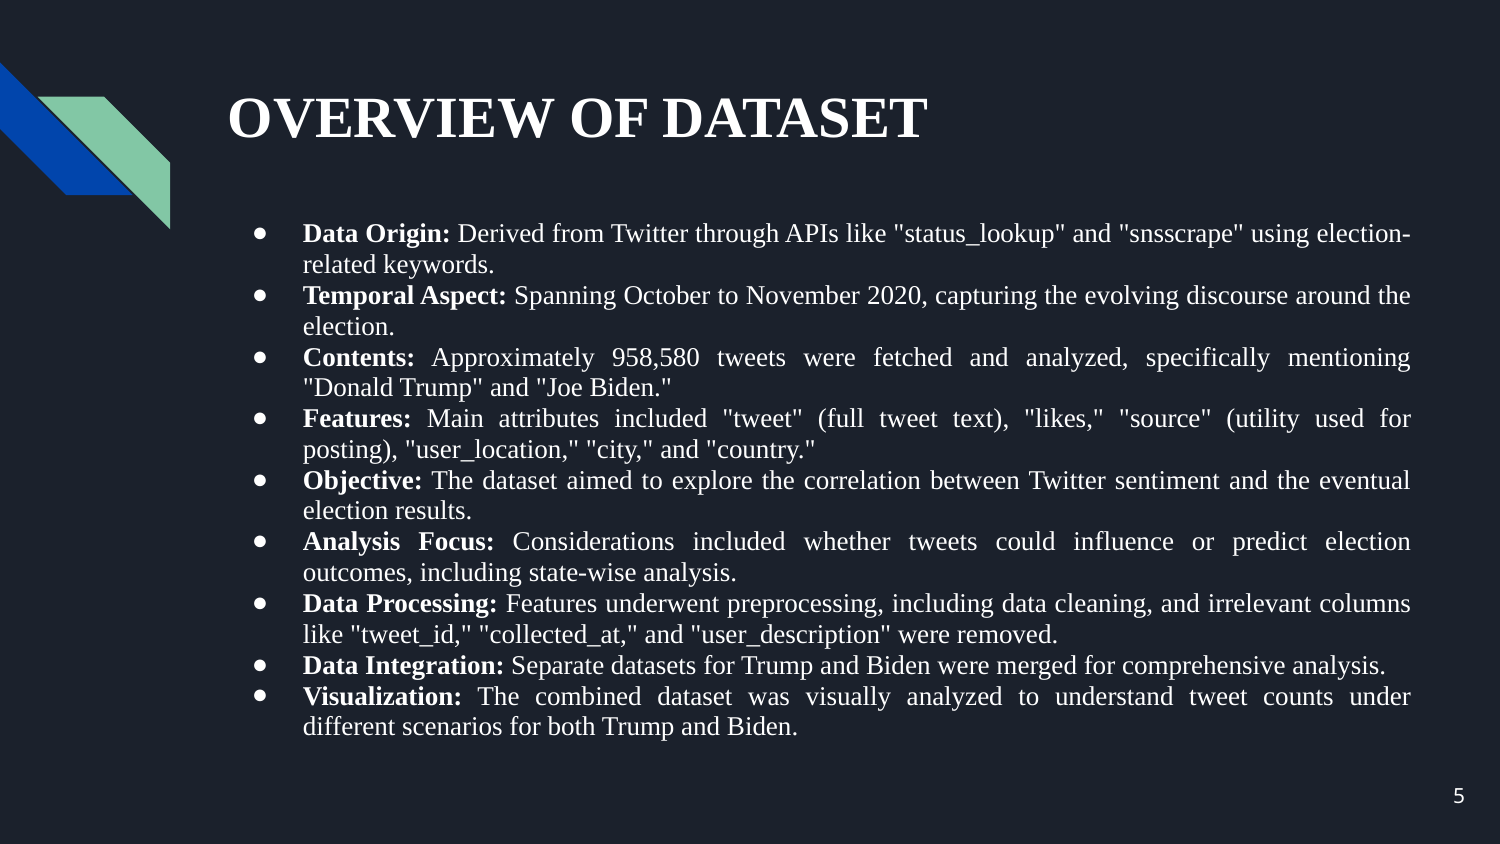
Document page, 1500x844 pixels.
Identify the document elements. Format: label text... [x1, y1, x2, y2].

list Data Origin: Derived from Twitter through APIs like "status_lookup" and "snsscrape" using election-related keywords. Temporal Aspect: Spanning October to November 2020, capturing the evolving discourse around the election. Contents: Approximately 958,580 tweets were fetched and analyzed, specifically mentioning "Donald Trump" and "Joe Biden." Features: Main attributes included "tweet" (full tweet text), "likes," "source" (utility used for posting), "user_location," "city," and "country." Objective: The dataset aimed to explore the correlation between Twitter sentiment and the eventual election results. Analysis Focus: Considerations included whether tweets could influence or predict election outcomes, including state-wise analysis. Data Processing: Features underwent preprocessing, including data cleaning, and irrelevant columns like "tweet_id," "collected_at," and "user_description" were removed. Data Integration: Separate datasets for Trump and Biden were merged for comprehensive analysis. Visualization: The combined dataset was visually analyzed to understand tweet counts under different scenarios for both Trump and Biden. [212, 203, 1426, 780]
slide_number ‹#› [1389, 764, 1480, 830]
title OVERVIEW OF DATASET [212, 64, 1368, 178]
